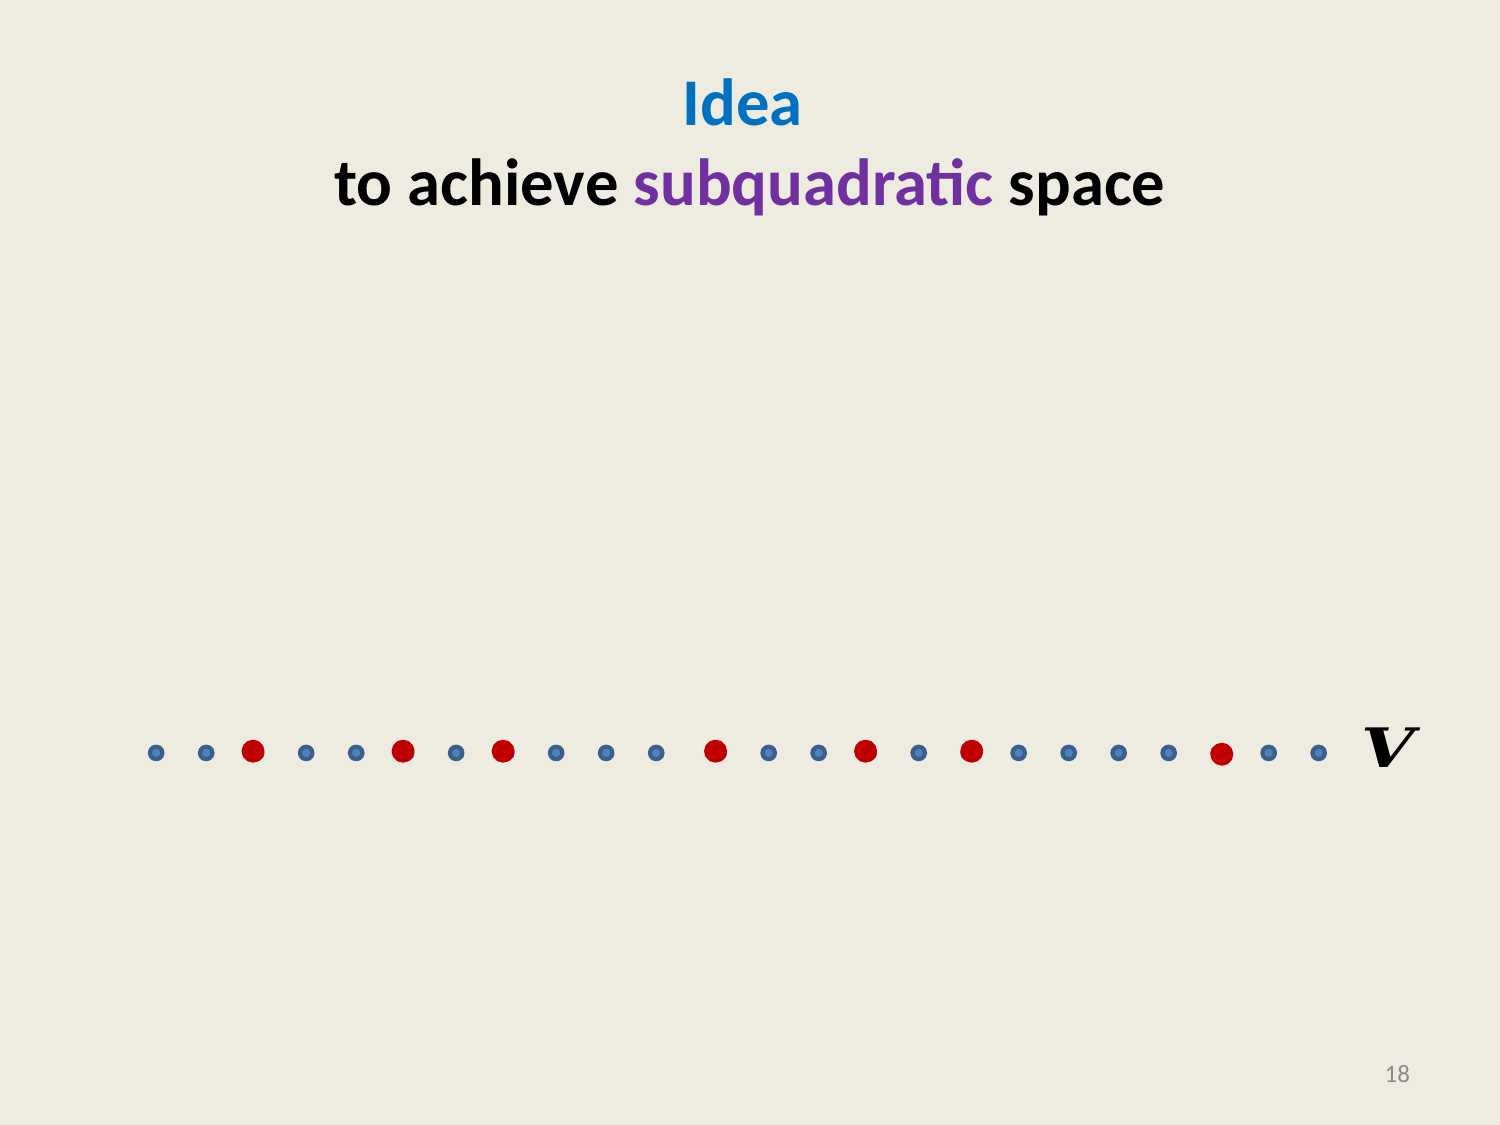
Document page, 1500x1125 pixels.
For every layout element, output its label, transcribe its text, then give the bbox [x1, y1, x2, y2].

text_box [855, 739, 876, 745]
text_box [962, 739, 982, 745]
slide_number 18 [1074, 1042, 1425, 1103]
text_box [393, 739, 413, 745]
text_box [493, 739, 513, 745]
text_box [243, 739, 263, 745]
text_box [149, 746, 1326, 760]
text_box [705, 739, 726, 745]
title Idea to achieve subquadratic space [75, 45, 1425, 233]
